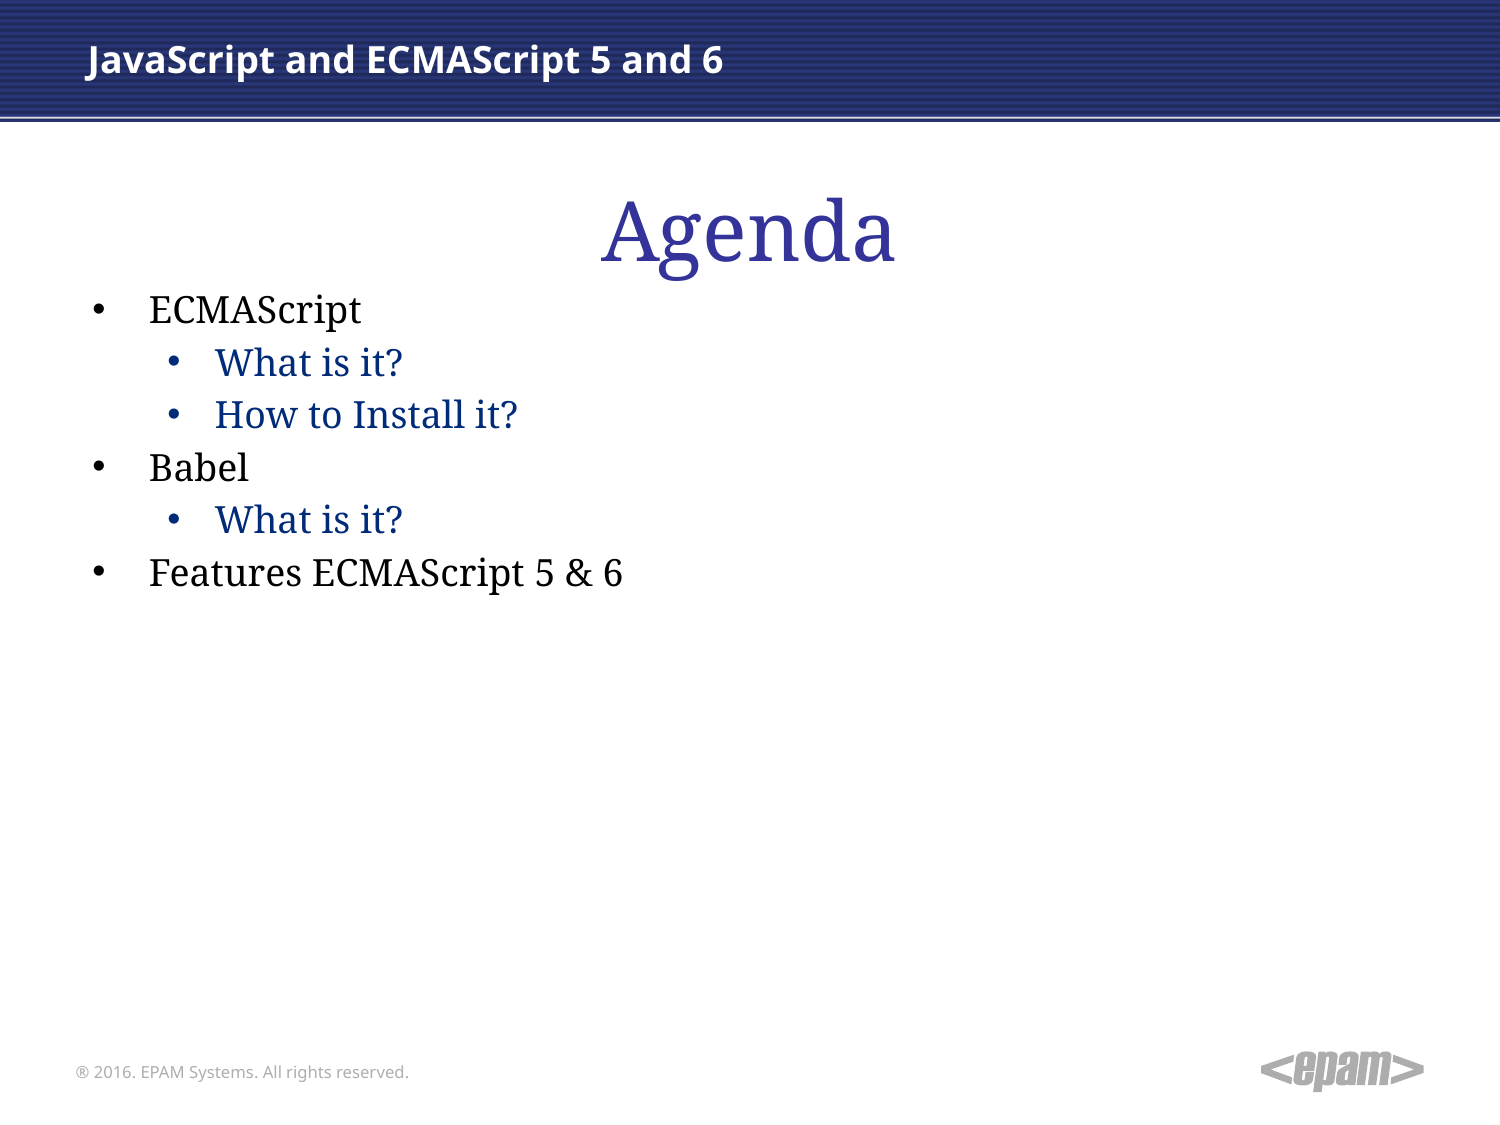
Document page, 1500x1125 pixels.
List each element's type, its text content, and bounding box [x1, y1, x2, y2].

text_box [47, 155, 1479, 1033]
title JavaScript and ECMAScript 5 and 6 [72, 25, 1423, 91]
picture [0, 0, 1500, 122]
